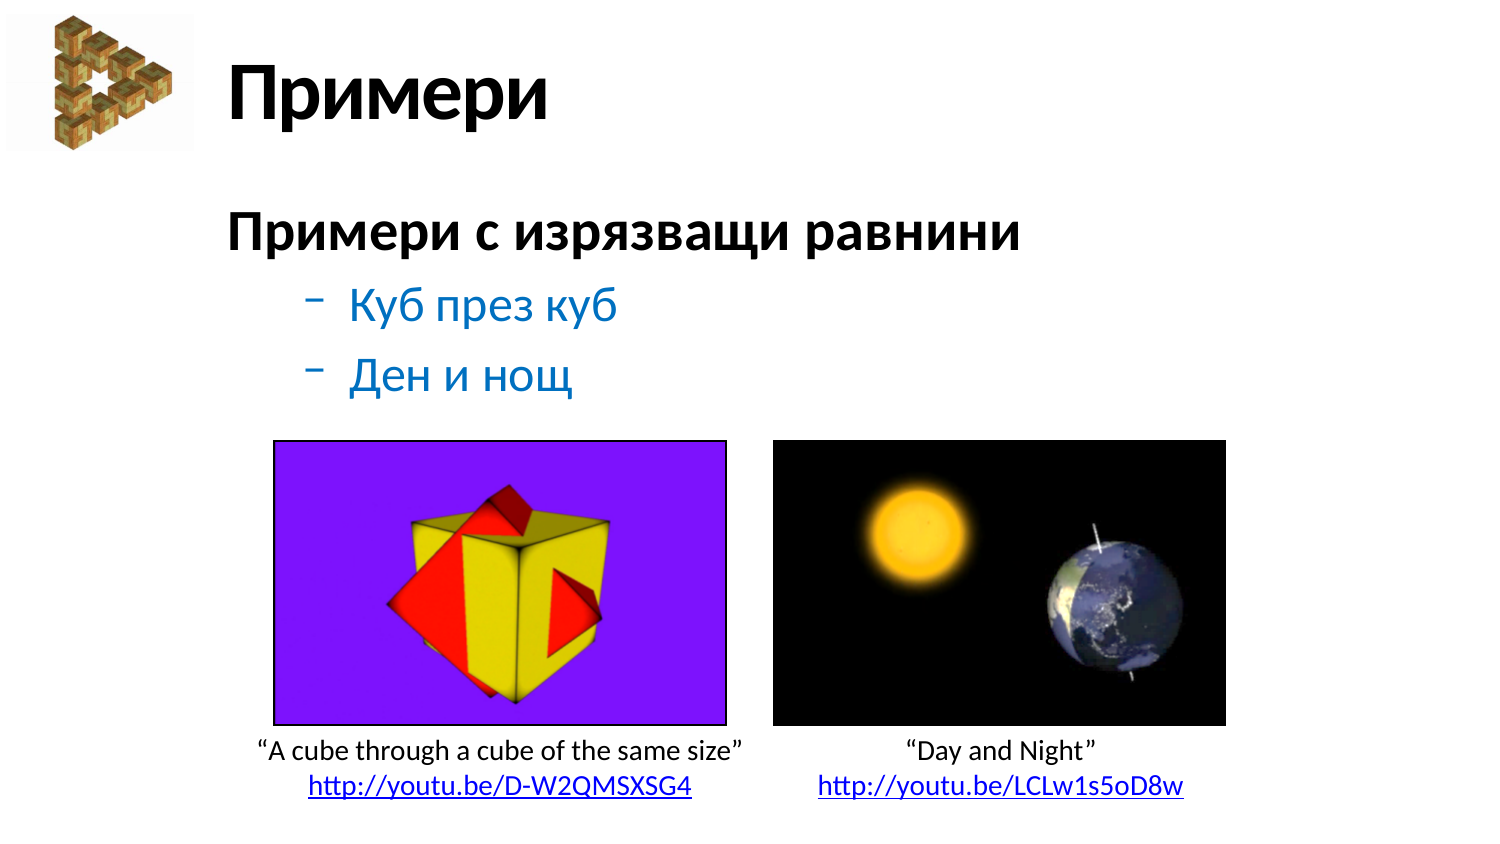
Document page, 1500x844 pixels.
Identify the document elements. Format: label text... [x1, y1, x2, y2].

text_box “A cube through a cube of the same size” http://youtu.be/D-W2QMSXSG4 [227, 723, 773, 809]
text_box “Day and Night” http://youtu.be/LCLw1s5oD8w [777, 731, 1225, 809]
picture [774, 442, 1225, 725]
picture [6, 14, 194, 151]
picture [274, 442, 726, 724]
title Примери [212, 21, 1500, 150]
list Примери с изрязващи равнини Куб през куб Ден и нощ [212, 184, 1500, 797]
